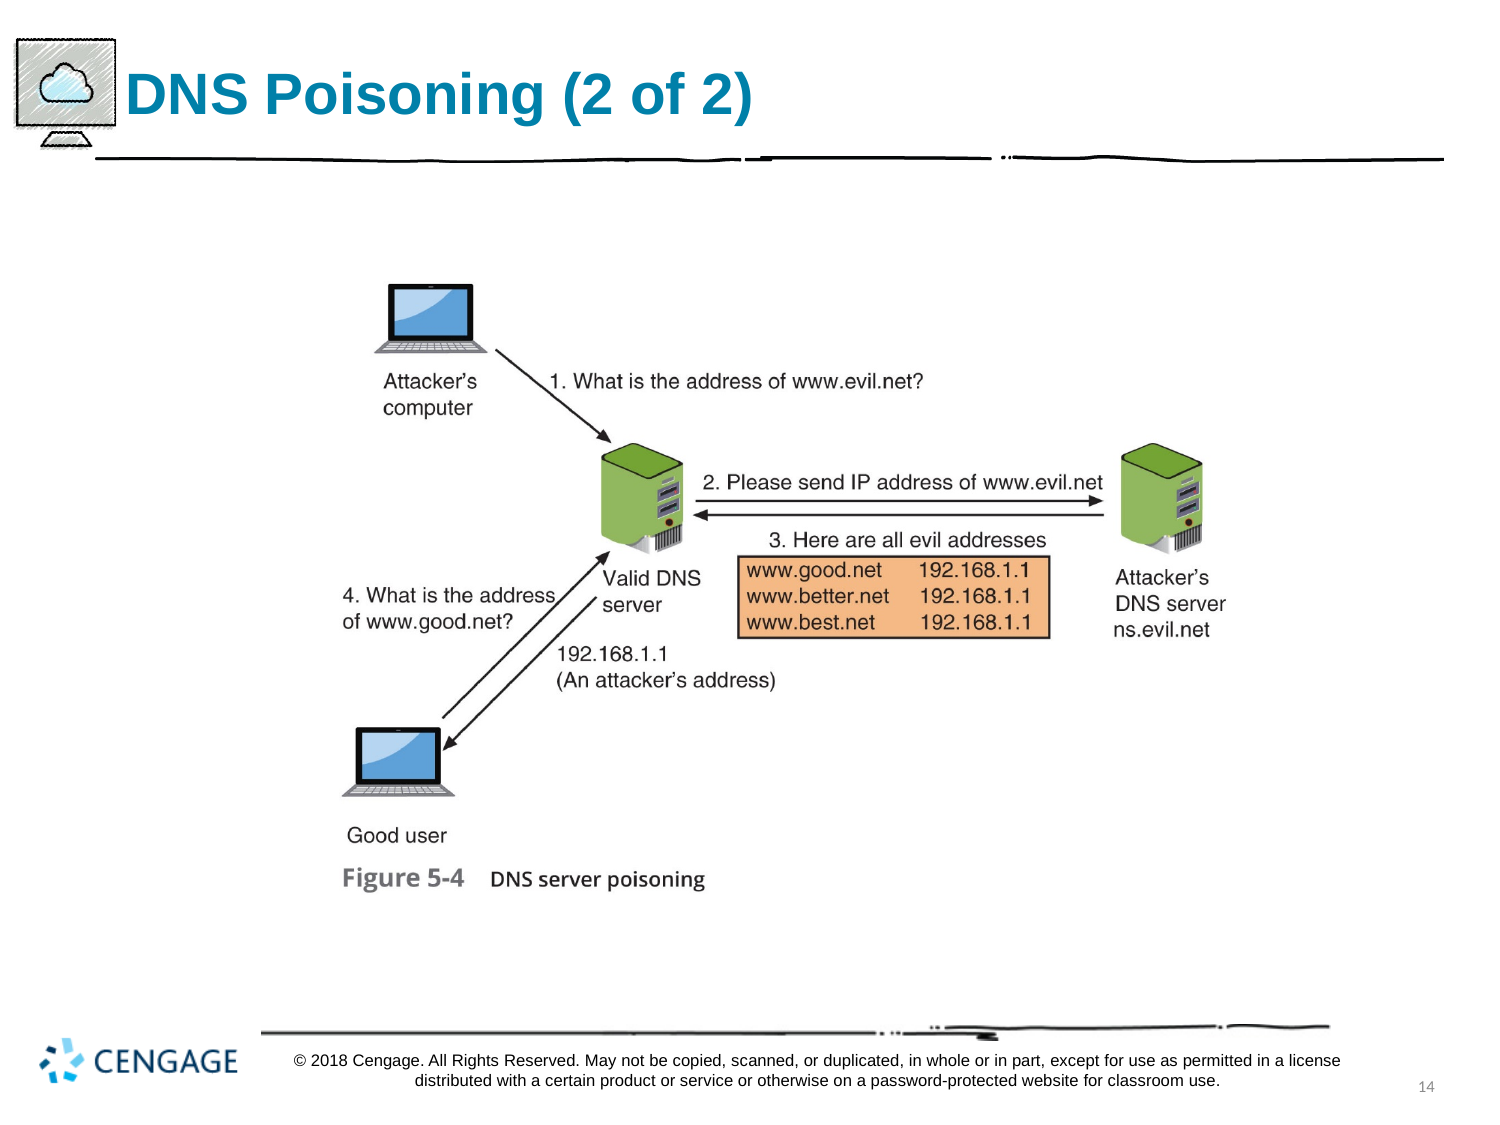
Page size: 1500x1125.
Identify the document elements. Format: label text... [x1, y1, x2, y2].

picture [13, 36, 117, 151]
picture [261, 1024, 1331, 1041]
title D N S Poisoning (2 of 2) [125, 55, 1442, 127]
footer © 2018 Cengage. All Rights Reserved. May not be copied, scanned, or duplicated, in whole or in part, except for use as permitted in a license distributed with a certain product or service or otherwise on a password-protected website for classroom use. [262, 1050, 1375, 1091]
picture [95, 155, 1444, 163]
picture [19, 1024, 250, 1096]
picture [338, 280, 1228, 896]
